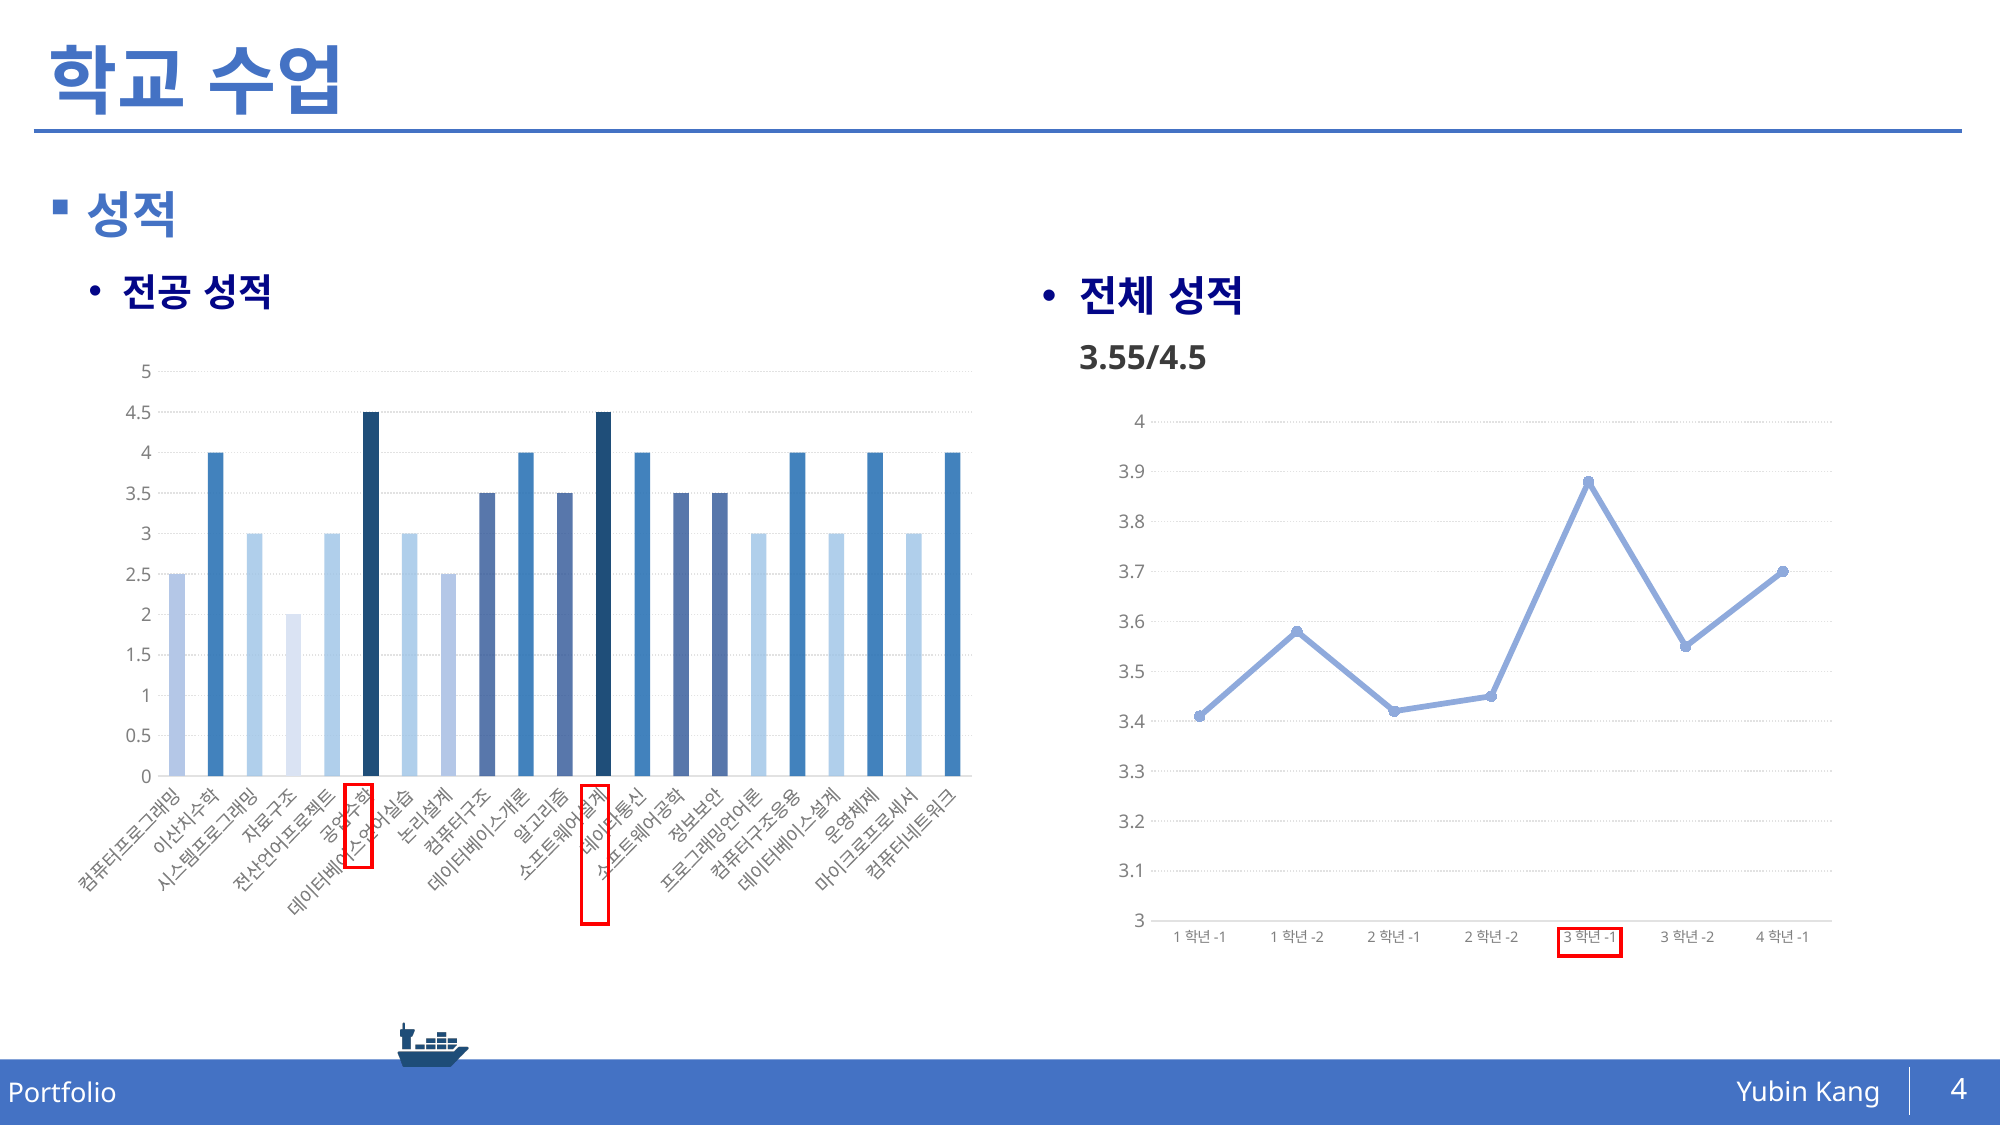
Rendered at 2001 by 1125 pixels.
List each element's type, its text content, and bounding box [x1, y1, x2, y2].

text_box 성적 [33, 152, 1963, 997]
picture [396, 1008, 470, 1083]
chart [1026, 374, 1865, 997]
title 학교 수업 [33, 27, 1963, 143]
chart [72, 334, 1000, 1066]
text_box 전체 성적 3.55/4.5 [1026, 242, 1340, 374]
list 전공 성적 [73, 242, 327, 322]
slide_number 4 [1922, 1060, 1996, 1121]
